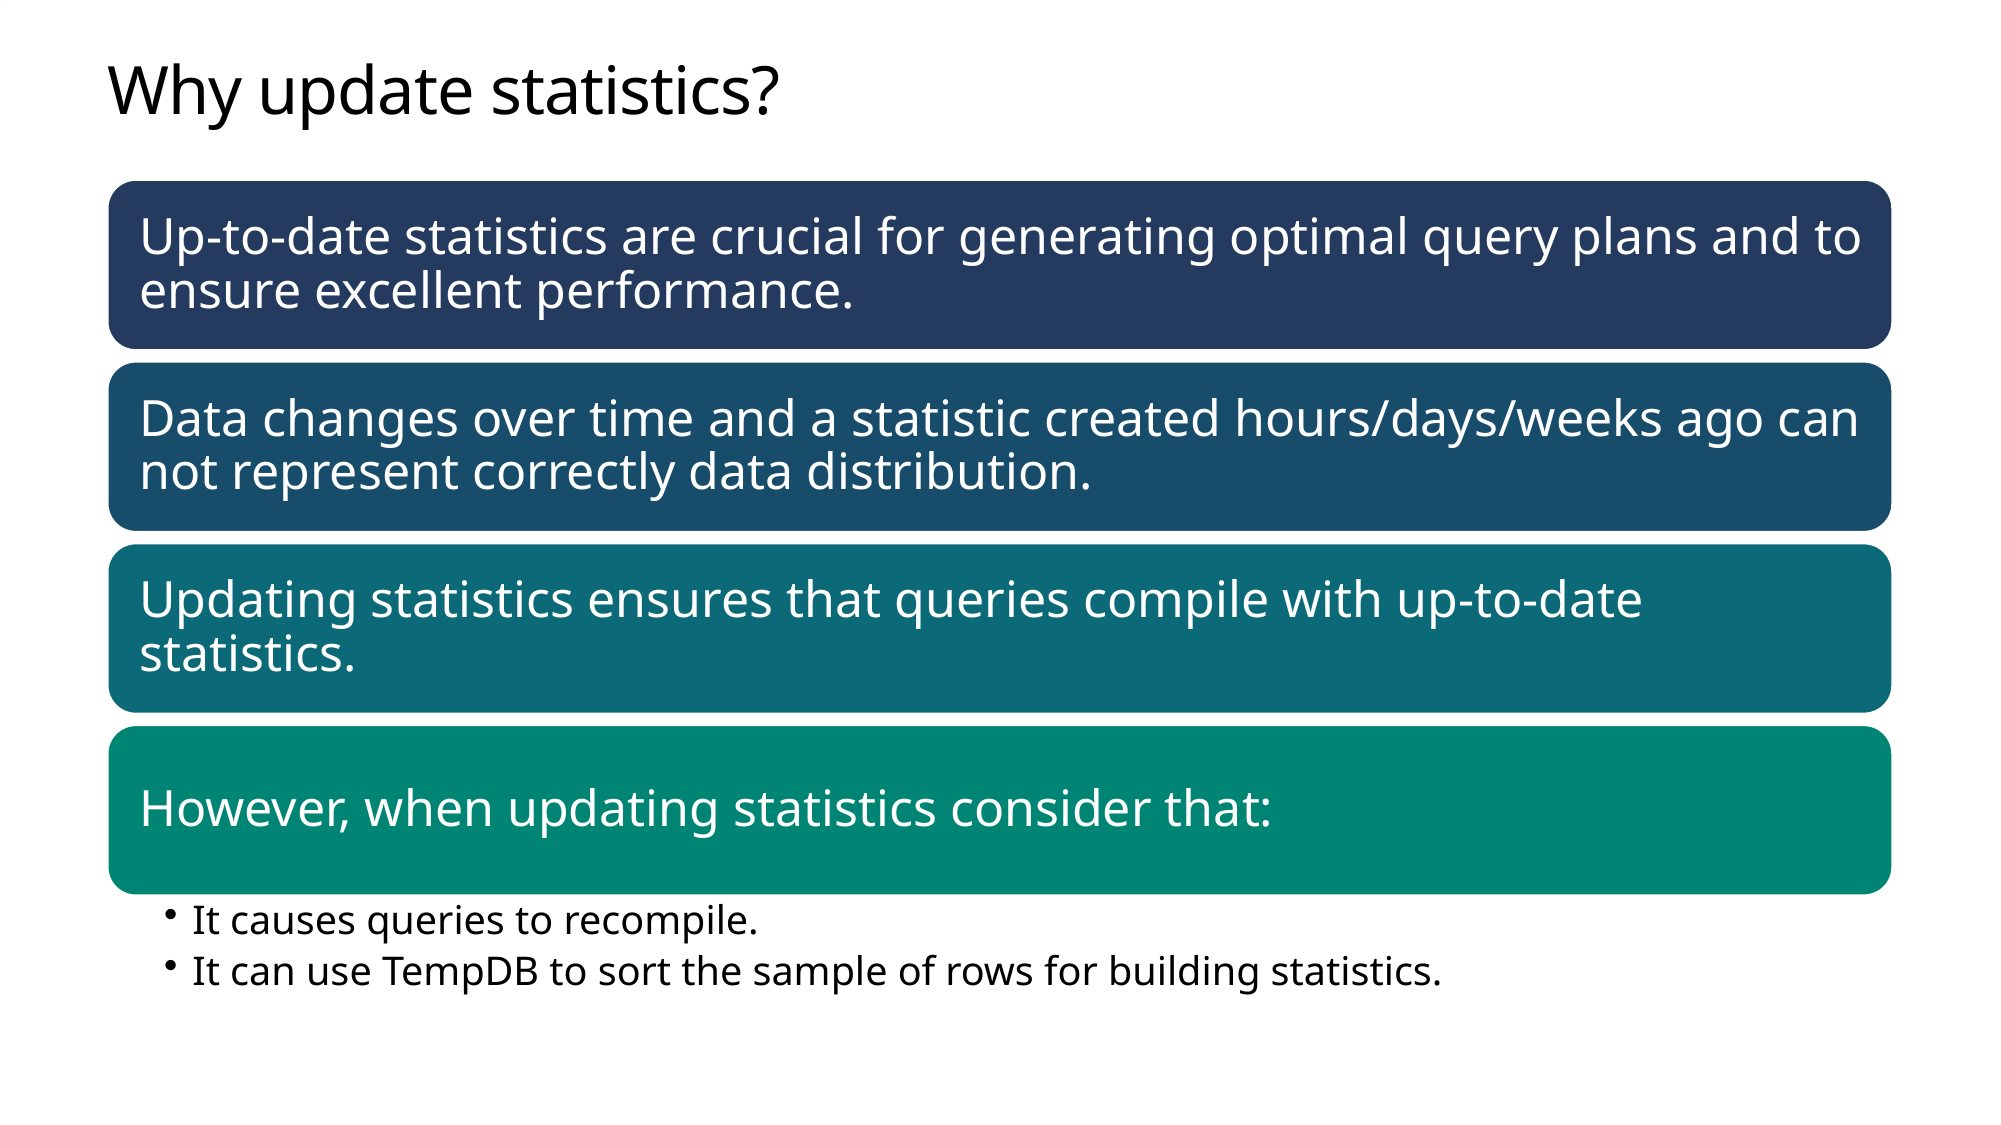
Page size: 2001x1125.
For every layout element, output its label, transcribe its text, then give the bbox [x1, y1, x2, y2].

title Why update statistics? [107, 52, 1893, 129]
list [107, 174, 1893, 1017]
